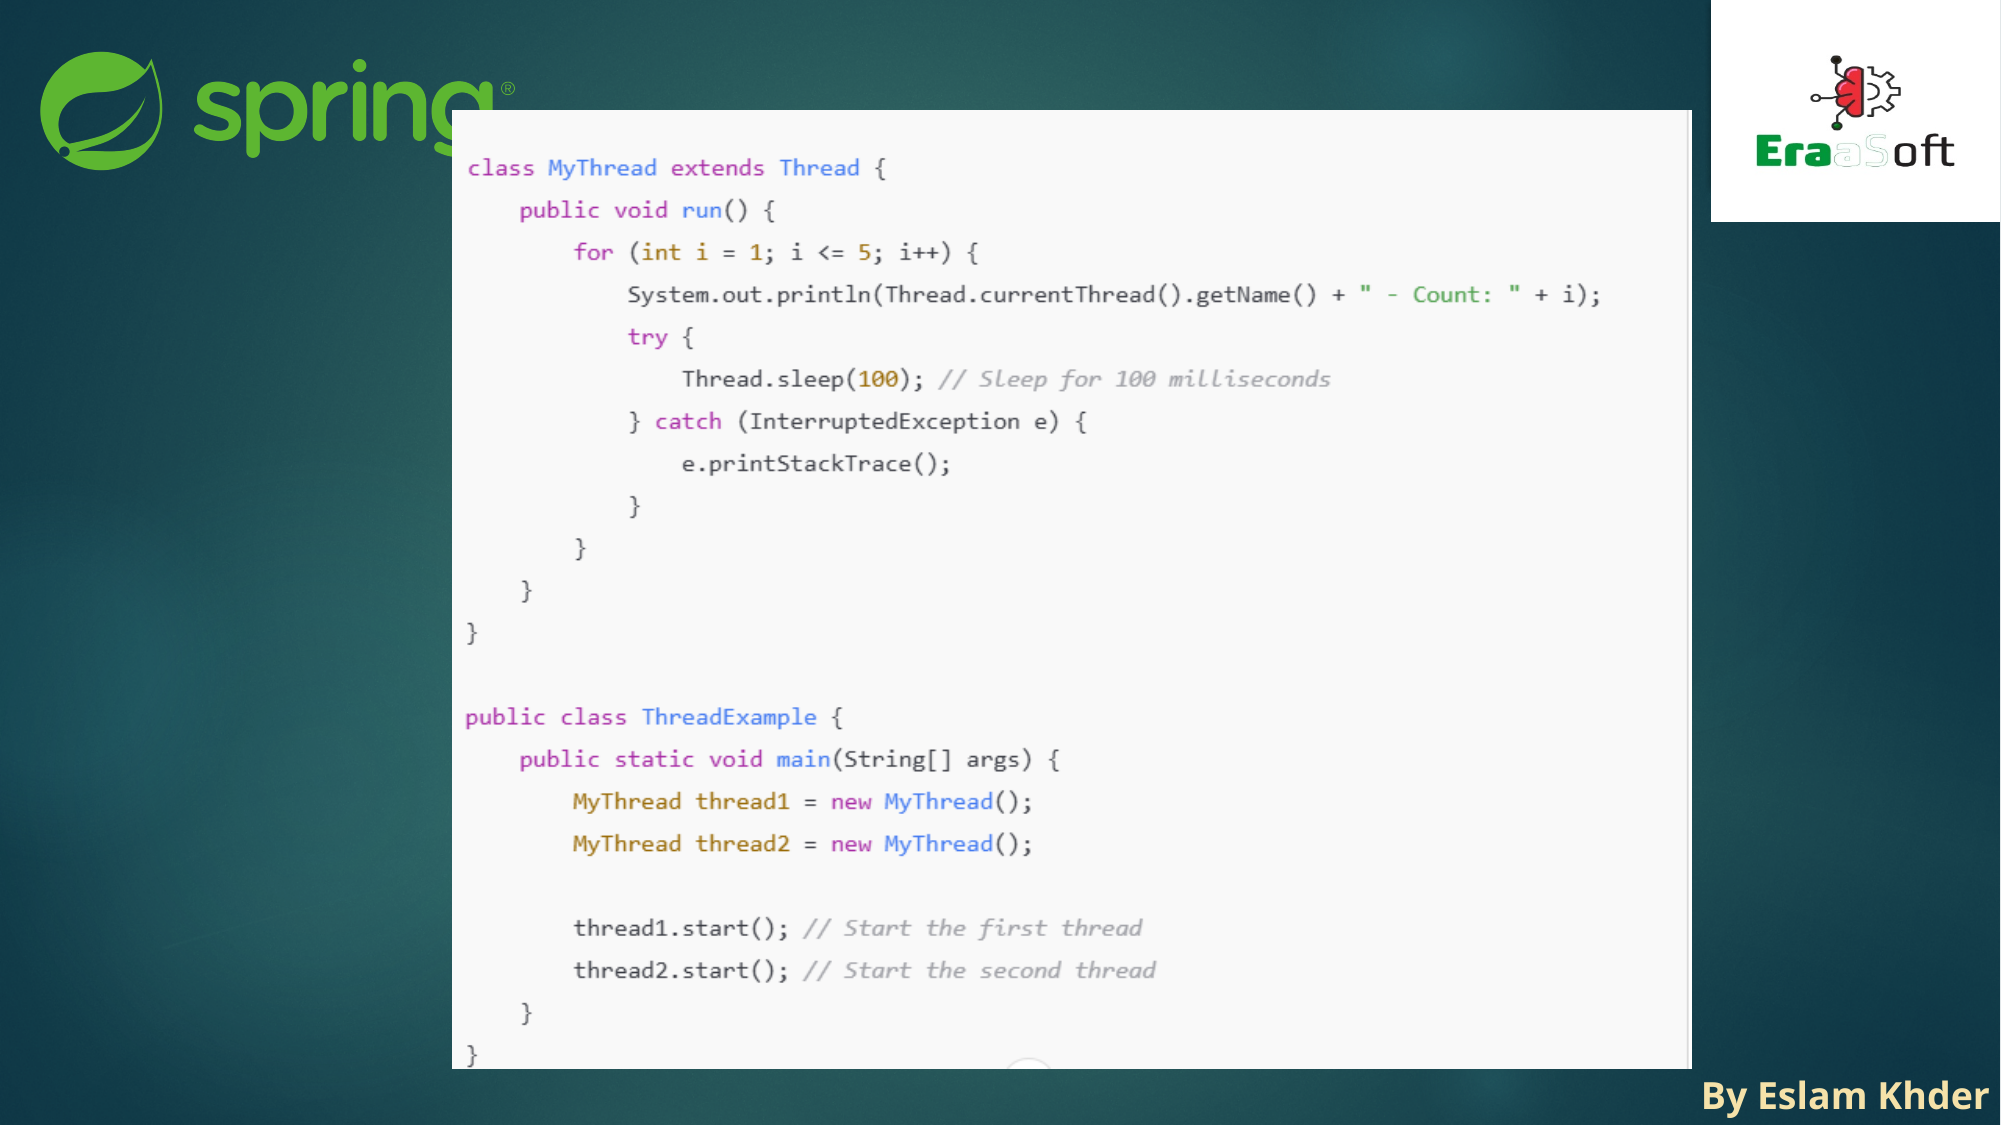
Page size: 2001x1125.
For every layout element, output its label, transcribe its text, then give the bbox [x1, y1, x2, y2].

picture [1711, 0, 2000, 223]
picture [0, 0, 1692, 1125]
text_box By Eslam Khder [1686, 1064, 2000, 1125]
